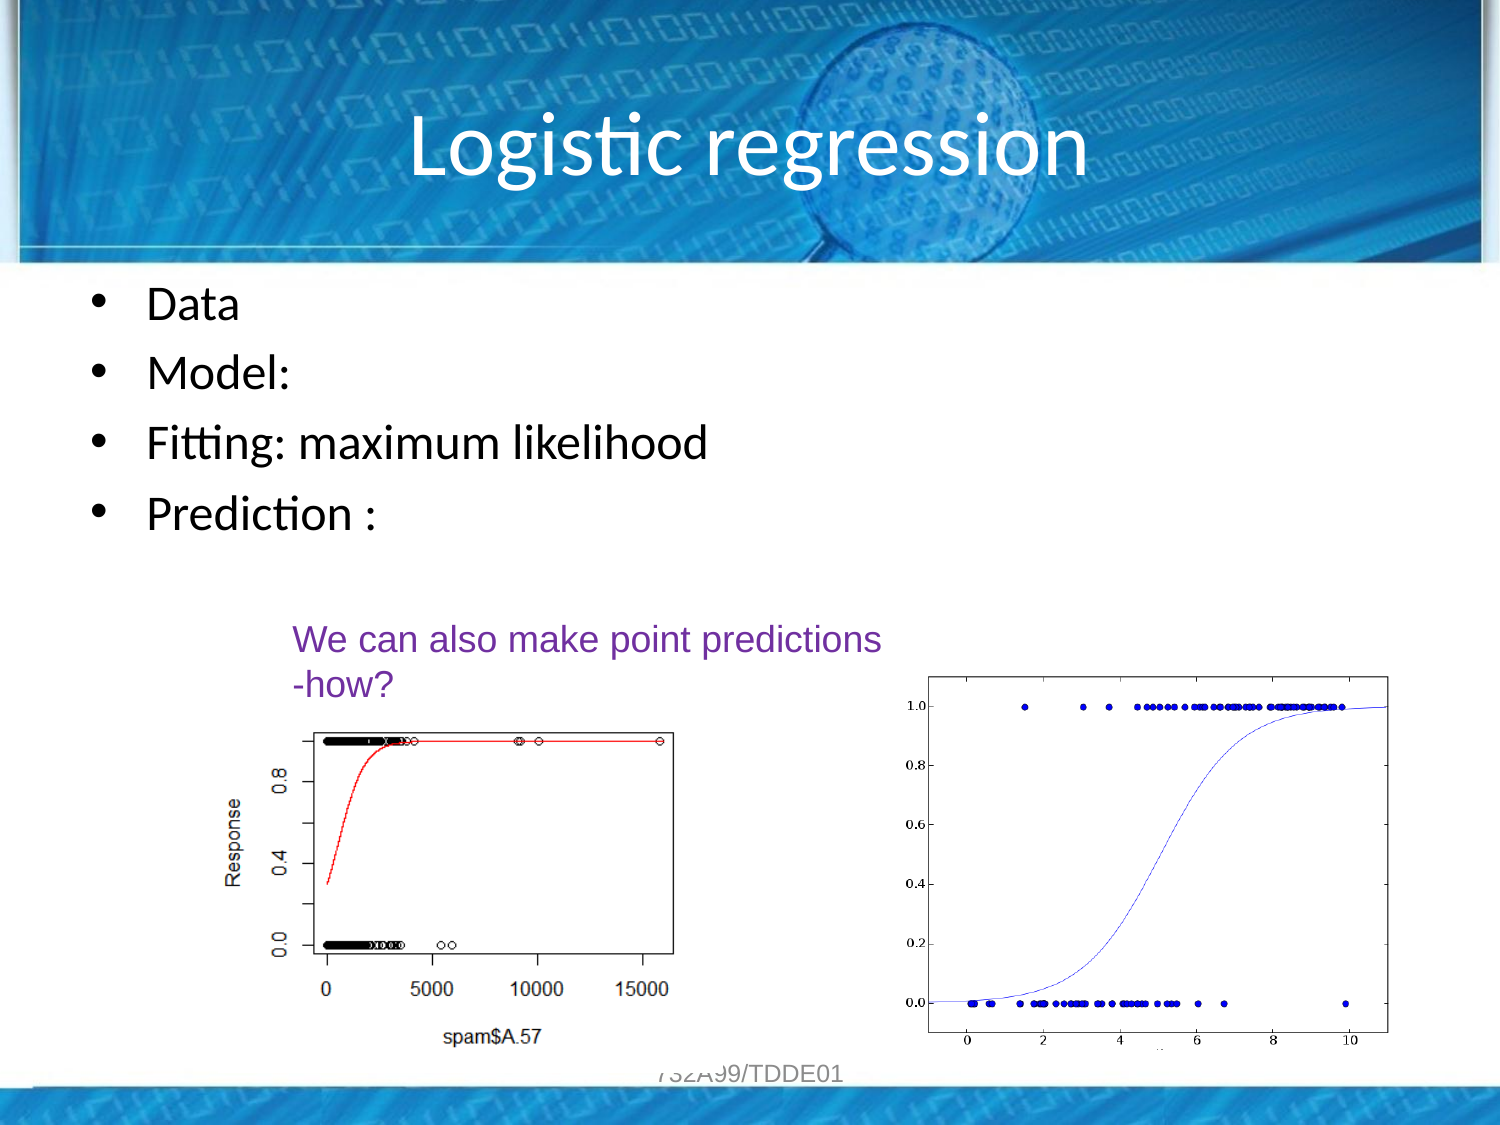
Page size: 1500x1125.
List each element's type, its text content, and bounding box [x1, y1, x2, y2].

title Logistic regression [75, 45, 1425, 233]
text_box We can also make point predictions -how? [277, 607, 928, 712]
picture [0, 0, 1500, 1125]
footer 732A99/TDDE01 [512, 1042, 988, 1103]
